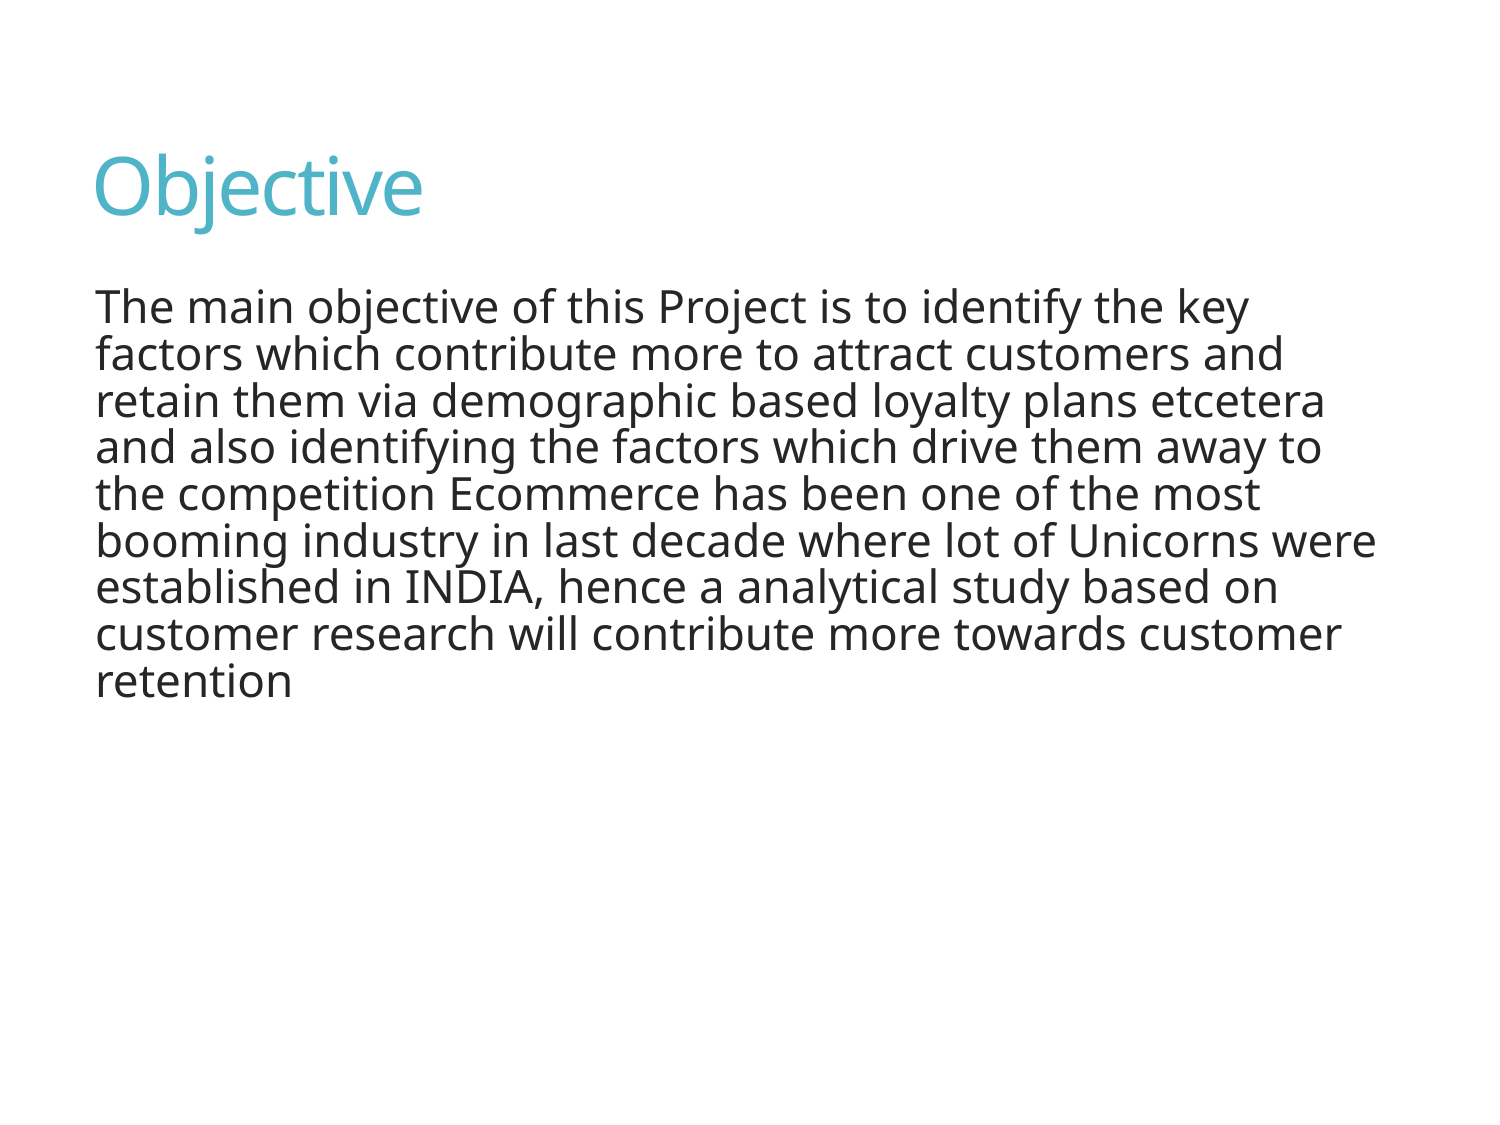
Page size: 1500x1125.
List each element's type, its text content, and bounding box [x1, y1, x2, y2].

list The main objective of this Project is to identify the key factors which contribute more to attract customers and retain them via demographic based loyalty plans etcetera and also identifying the factors which drive them away to the competition Ecommerce has been one of the most booming industry in last decade where lot of Unicorns were established in INDIA, hence a analytical study based on customer research will contribute more towards customer retention [64, 278, 1415, 999]
title Objective [76, 137, 443, 243]
